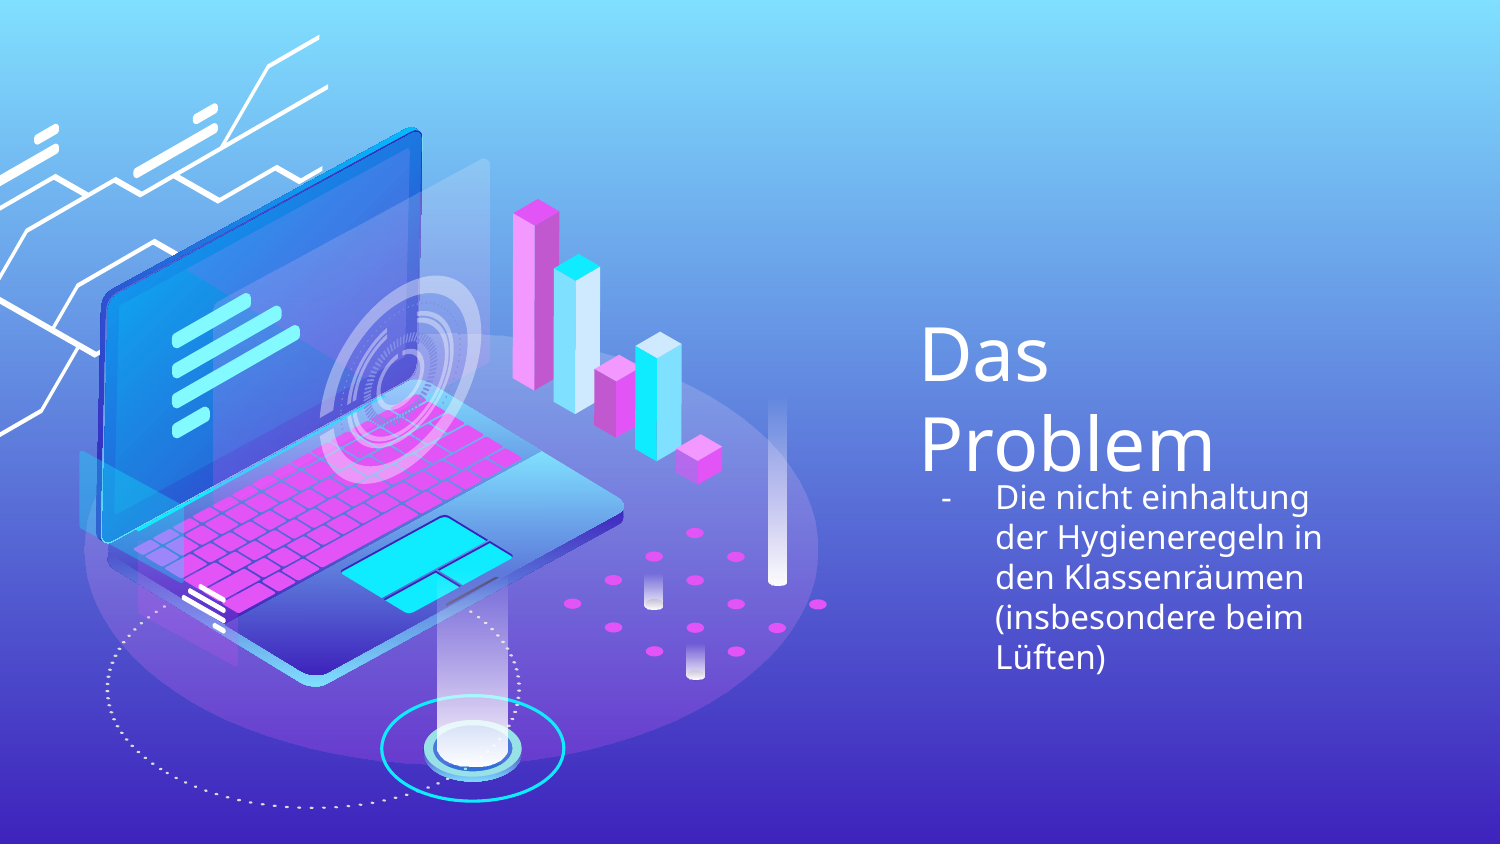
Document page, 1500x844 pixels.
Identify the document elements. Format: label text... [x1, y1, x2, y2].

title Das Problem [833, 327, 1359, 466]
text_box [0, 34, 828, 810]
subtitle Die nicht einhaltung der Hygieneregeln in den Klassenräumen (insbesondere beim Lüften) [905, 461, 1375, 592]
